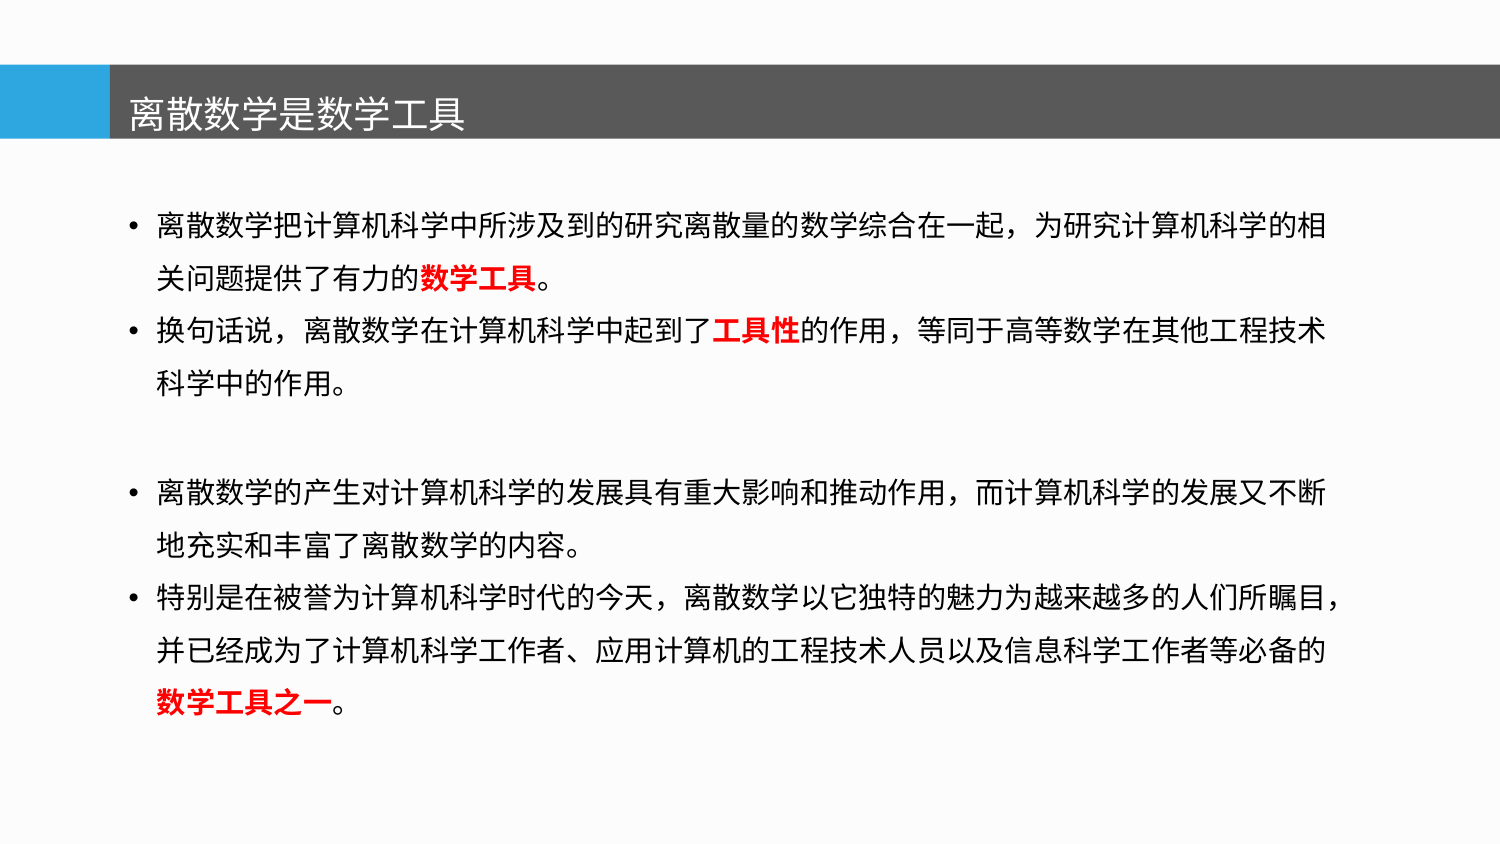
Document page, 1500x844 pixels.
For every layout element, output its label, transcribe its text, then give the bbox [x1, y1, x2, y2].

text_box 离散数学的产生对计算机科学的发展具有重大影响和推动作用，而计算机科学的发展又不断地充实和丰富了离散数学的内容。 特别是在被誉为计算机科学时代的今天，离散数学以它独特的魅力为越来越多的人们所瞩目，并已经成为了计算机科学工作者、应用计算机的工程技术人员以及信息科学工作者等必备的数学工具之一。 [114, 449, 1347, 727]
text_box [0, 64, 108, 140]
text_box [108, 64, 113, 140]
text_box 离散数学是数学工具 [113, 52, 1163, 144]
text_box [1163, 64, 1500, 140]
text_box 离散数学把计算机科学中所涉及到的研究离散量的数学综合在一起，为研究计算机科学的相关问题提供了有力的数学工具。 换句话说，离散数学在计算机科学中起到了工具性的作用，等同于高等数学在其他工程技术科学中的作用。 [114, 182, 1347, 408]
